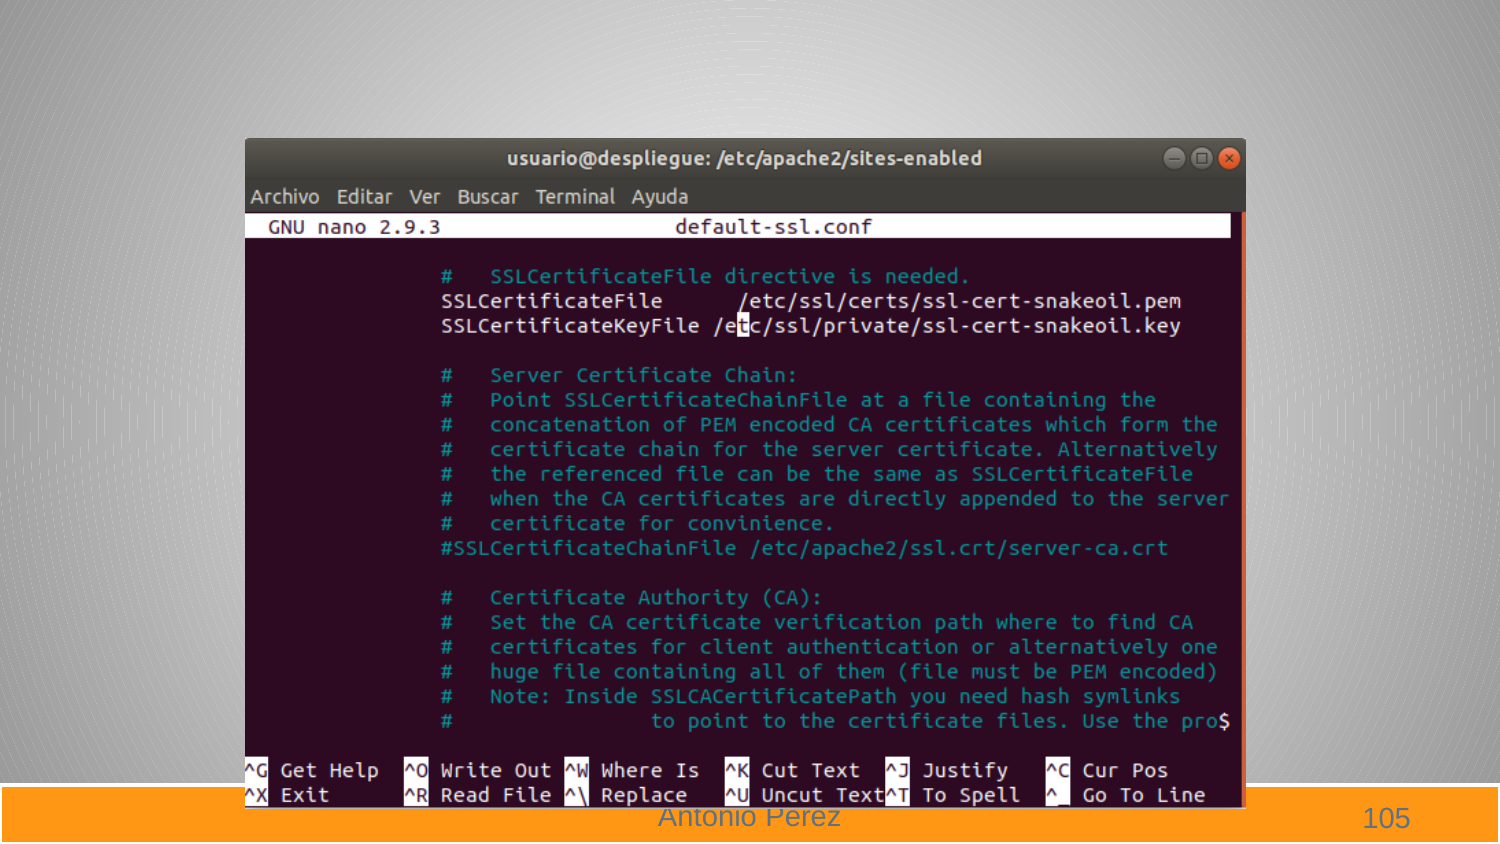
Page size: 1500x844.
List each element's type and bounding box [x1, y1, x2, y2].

picture [244, 138, 1247, 810]
